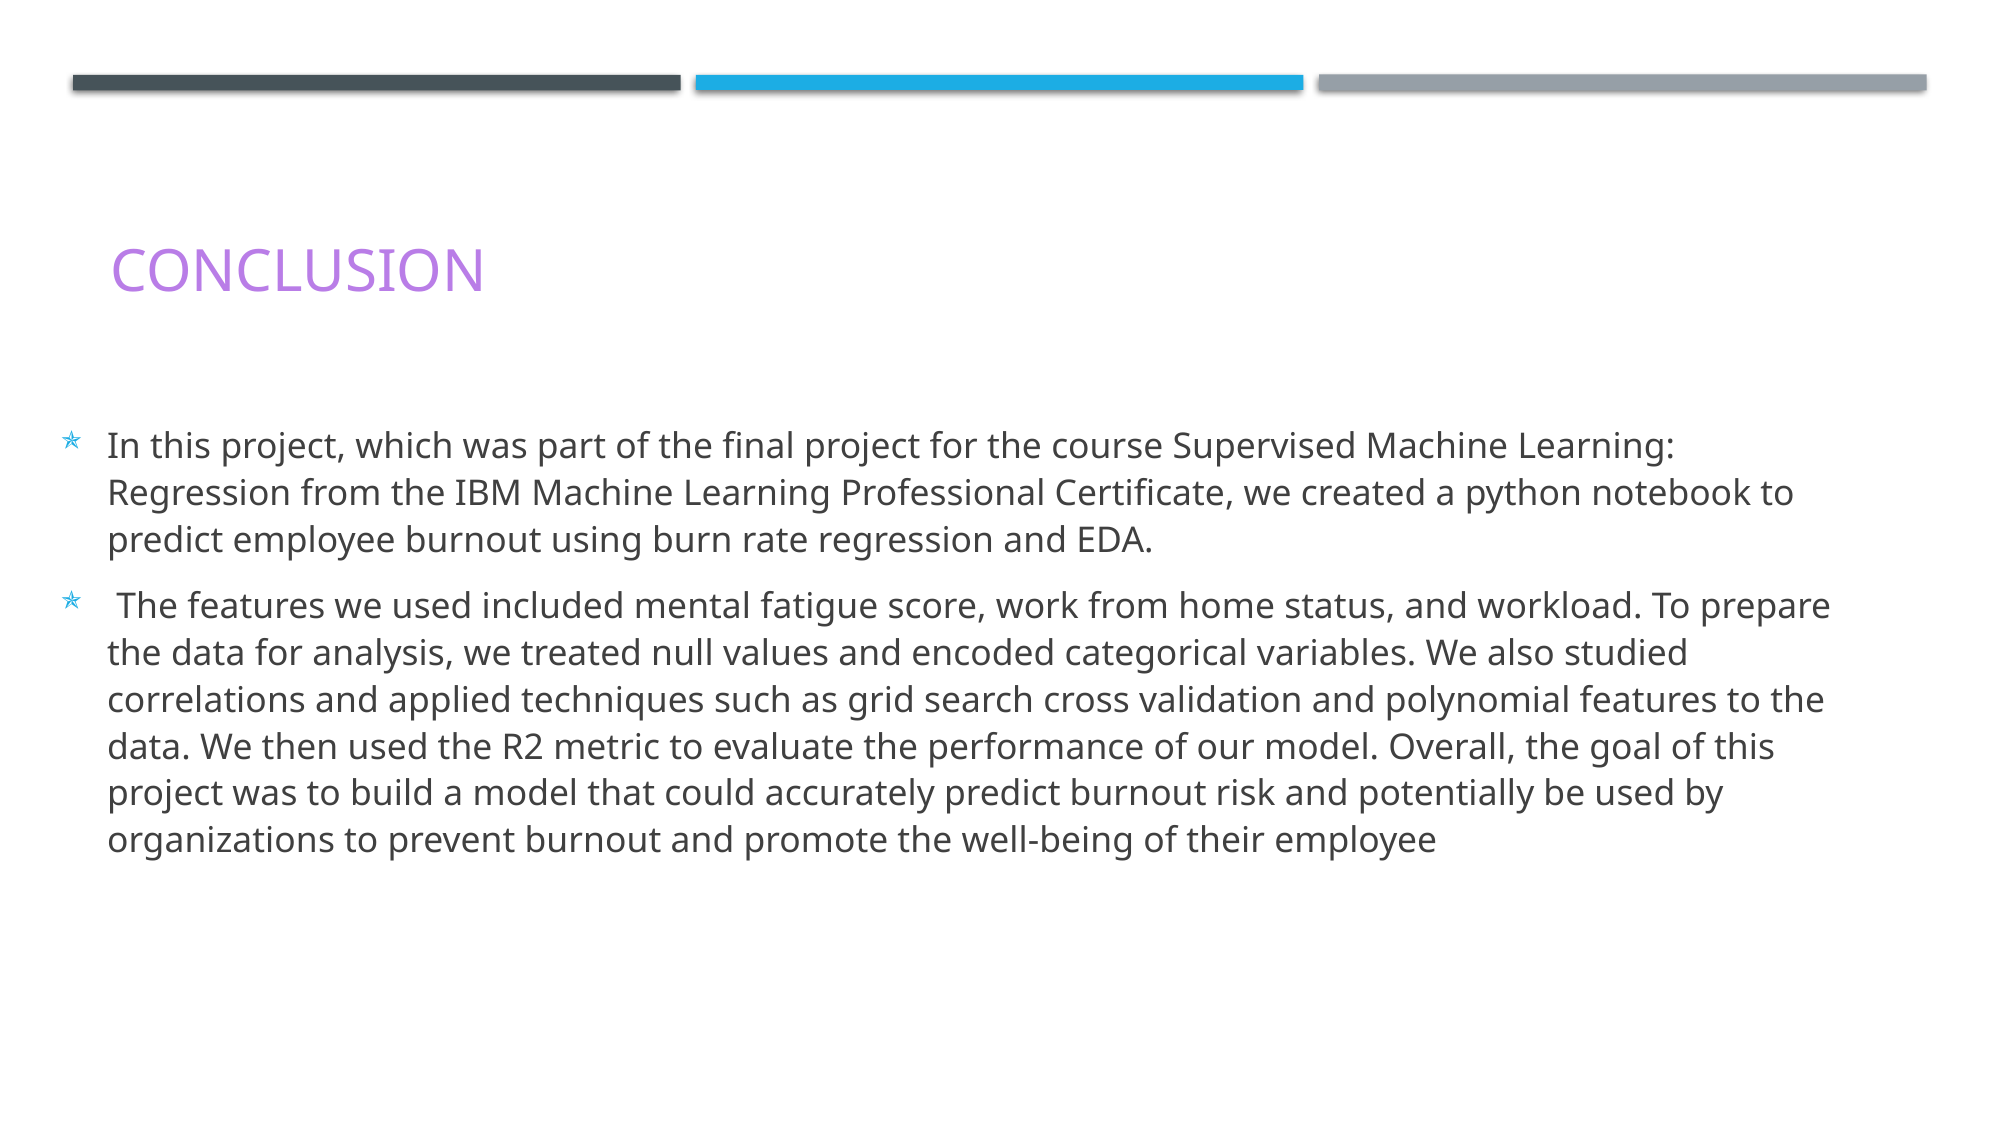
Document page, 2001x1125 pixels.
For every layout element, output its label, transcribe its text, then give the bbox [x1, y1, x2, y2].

title conclusion [95, 115, 1905, 311]
list In this project, which was part of the final project for the course Supervised Machine Learning: Regression from the IBM Machine Learning Professional Certificate, we created a python notebook to predict employee burnout using burn rate regression and EDA. The features we used included mental fatigue score, work from home status, and workload. To prepare the data for analysis, we treated null values and encoded categorical variables. We also studied correlations and applied techniques such as grid search cross validation and polynomial features to the data. We then used the R2 metric to evaluate the performance of our model. Overall, the goal of this project was to build a model that could accurately predict burnout risk and potentially be used by organizations to prevent burnout and promote the well-being of their employee [41, 310, 1852, 907]
